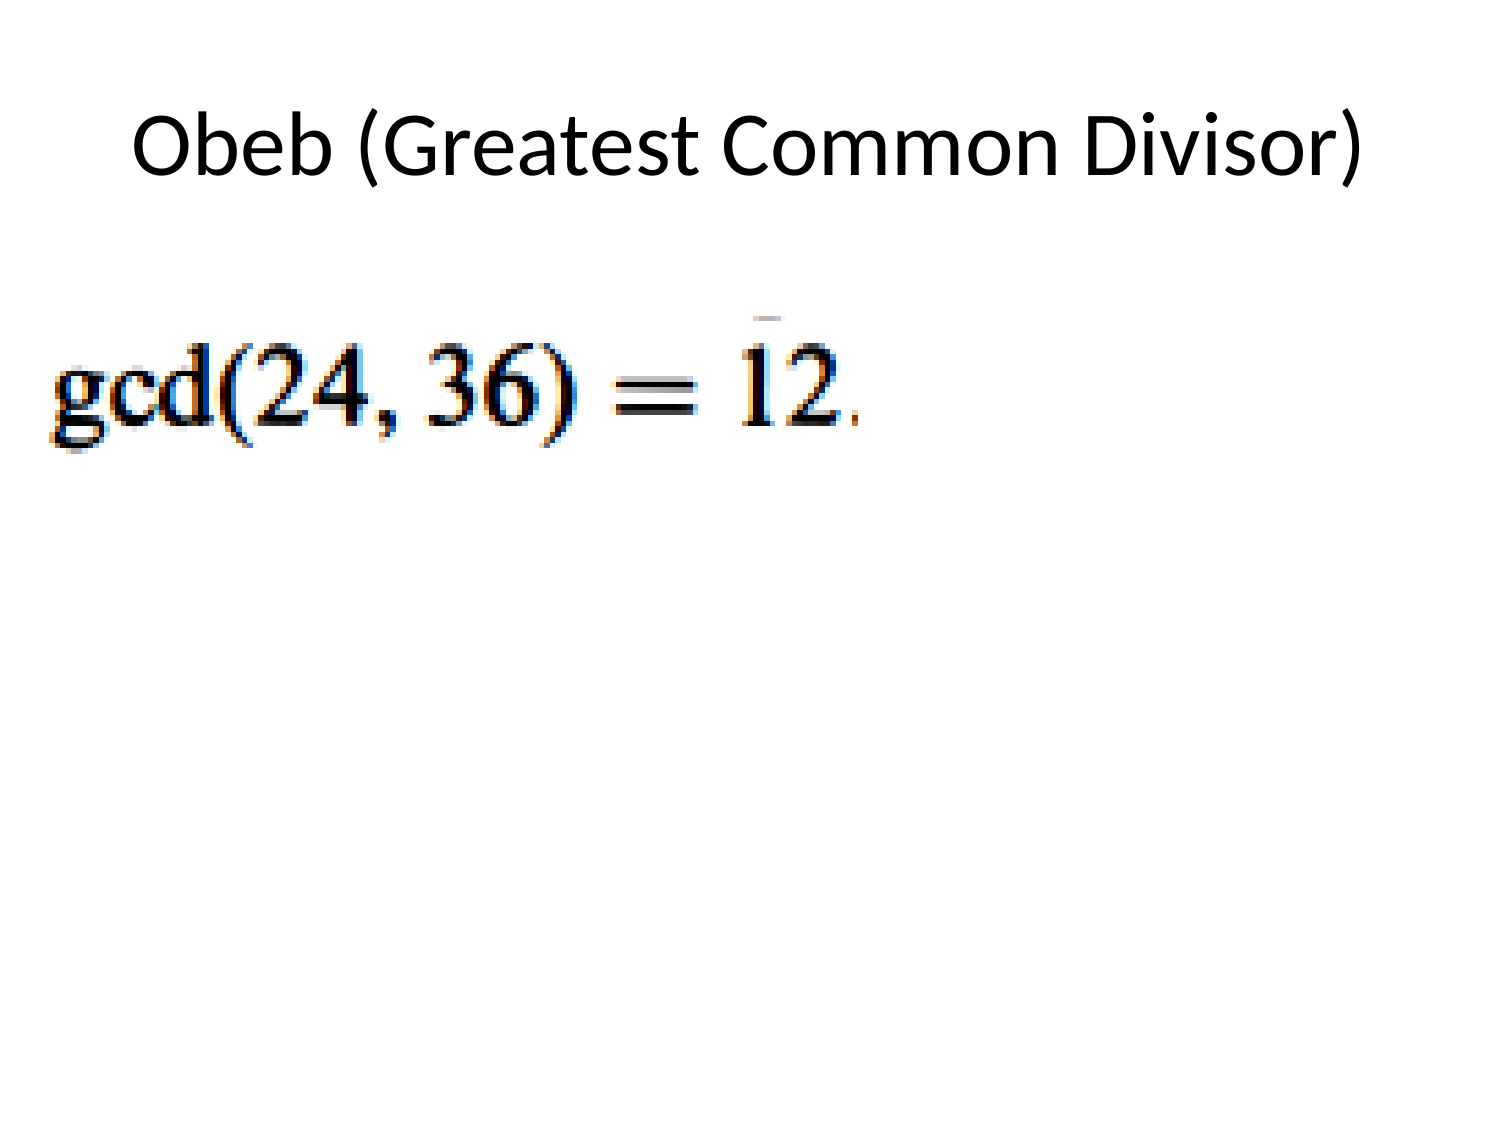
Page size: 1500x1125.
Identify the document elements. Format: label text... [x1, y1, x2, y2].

title Obeb (Greatest Common Divisor) [75, 45, 1425, 233]
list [0, 316, 859, 482]
